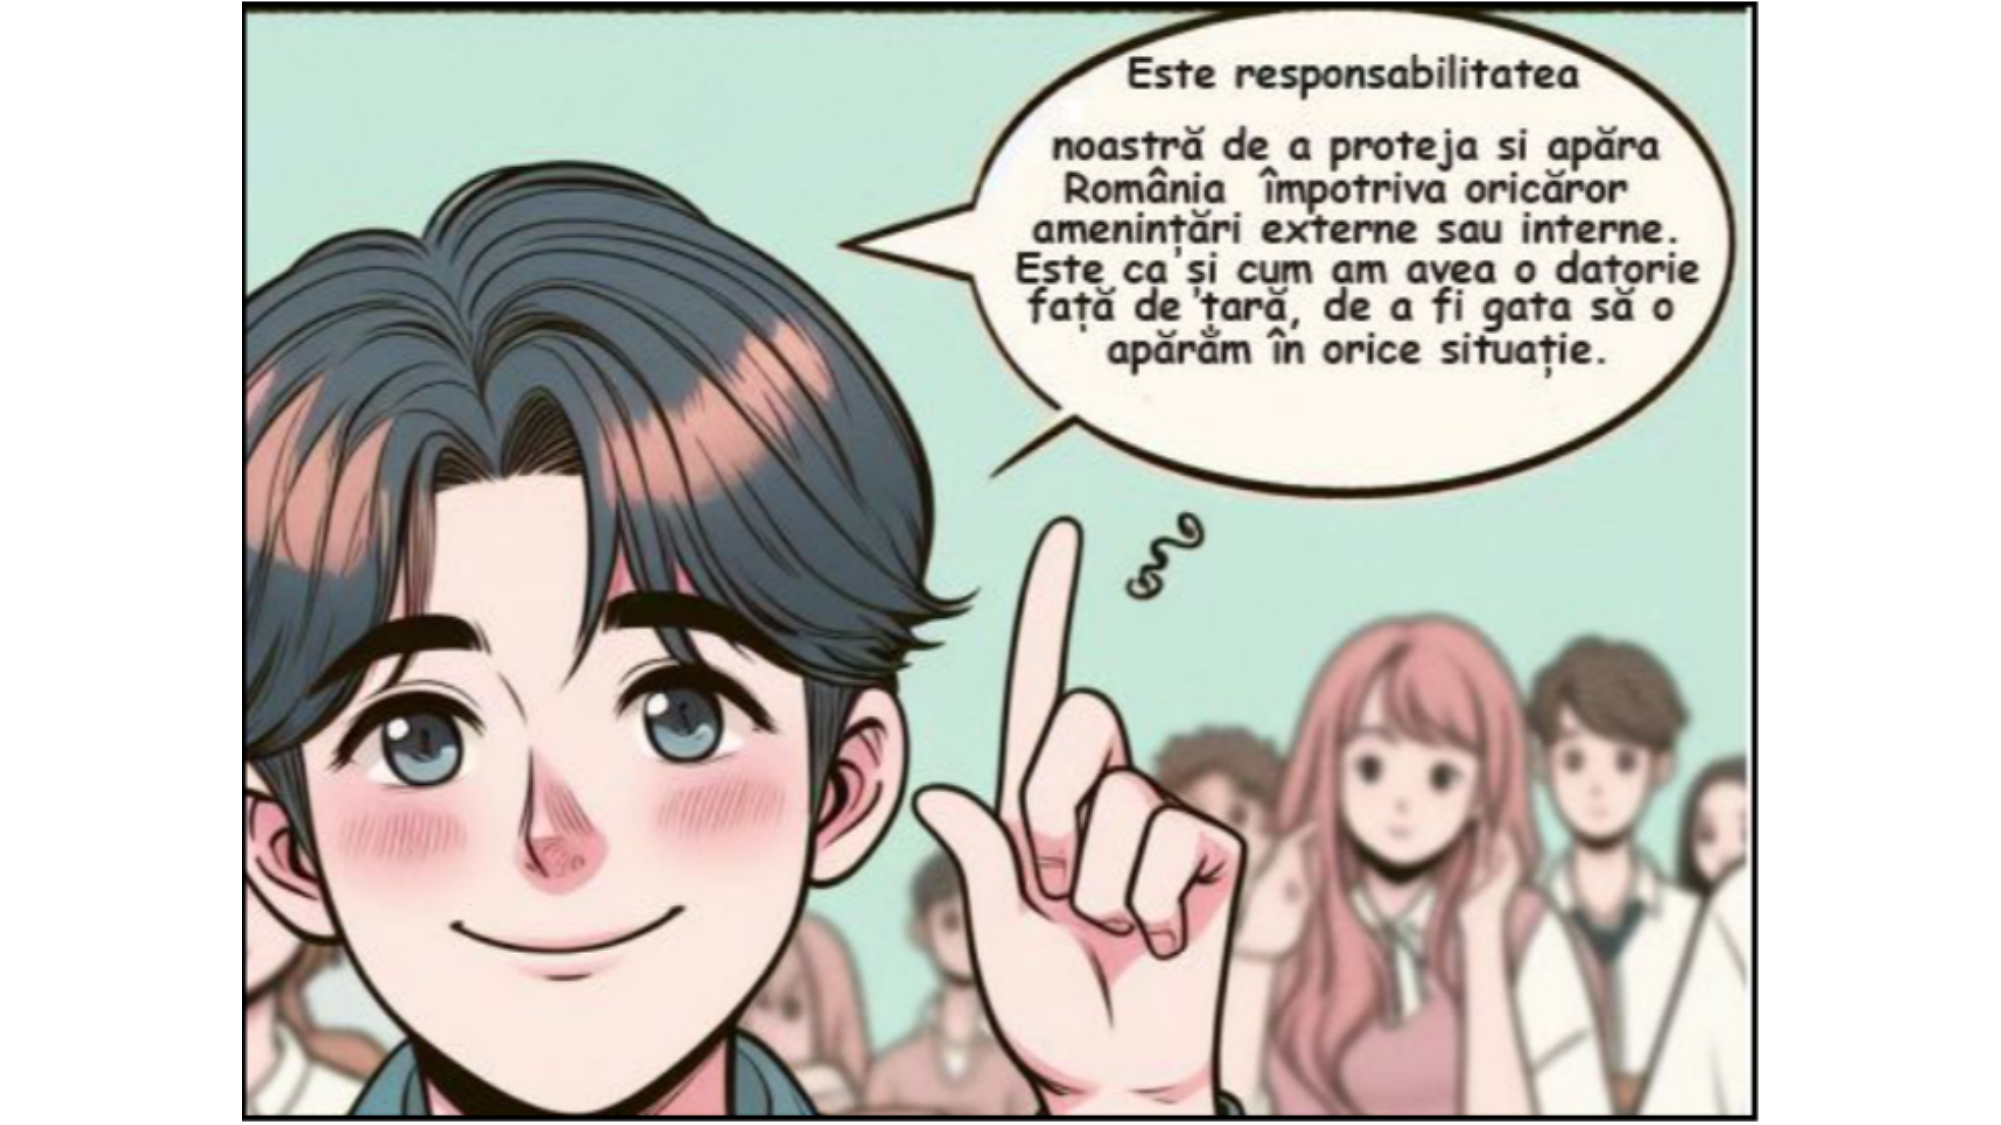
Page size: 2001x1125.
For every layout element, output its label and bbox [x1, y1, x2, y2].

picture [241, 0, 1761, 1125]
